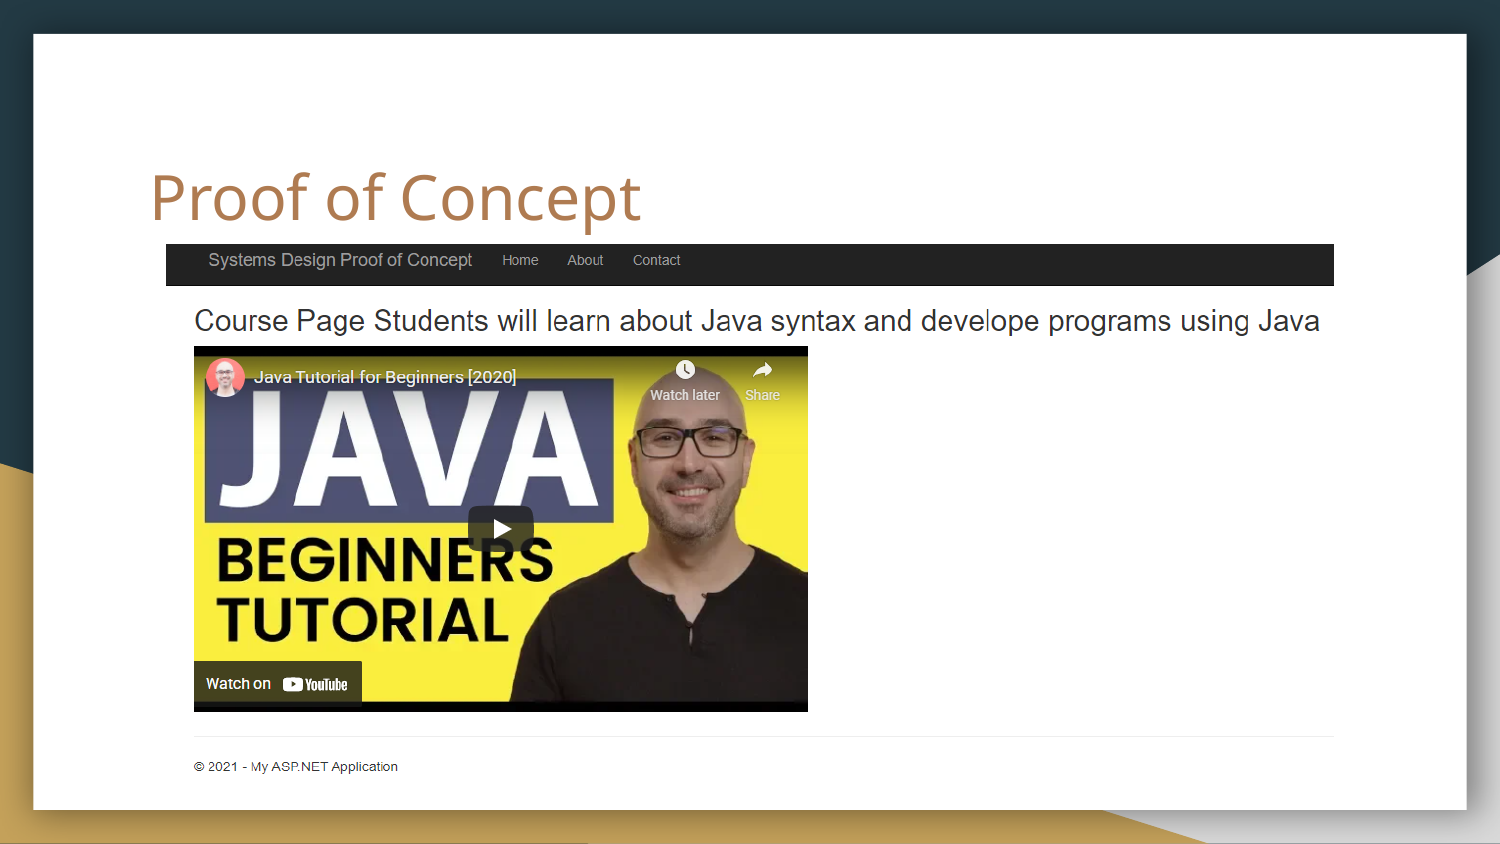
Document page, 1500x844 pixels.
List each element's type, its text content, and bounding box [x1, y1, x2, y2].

picture [166, 244, 1334, 811]
title Proof of Concept [134, 138, 1366, 296]
